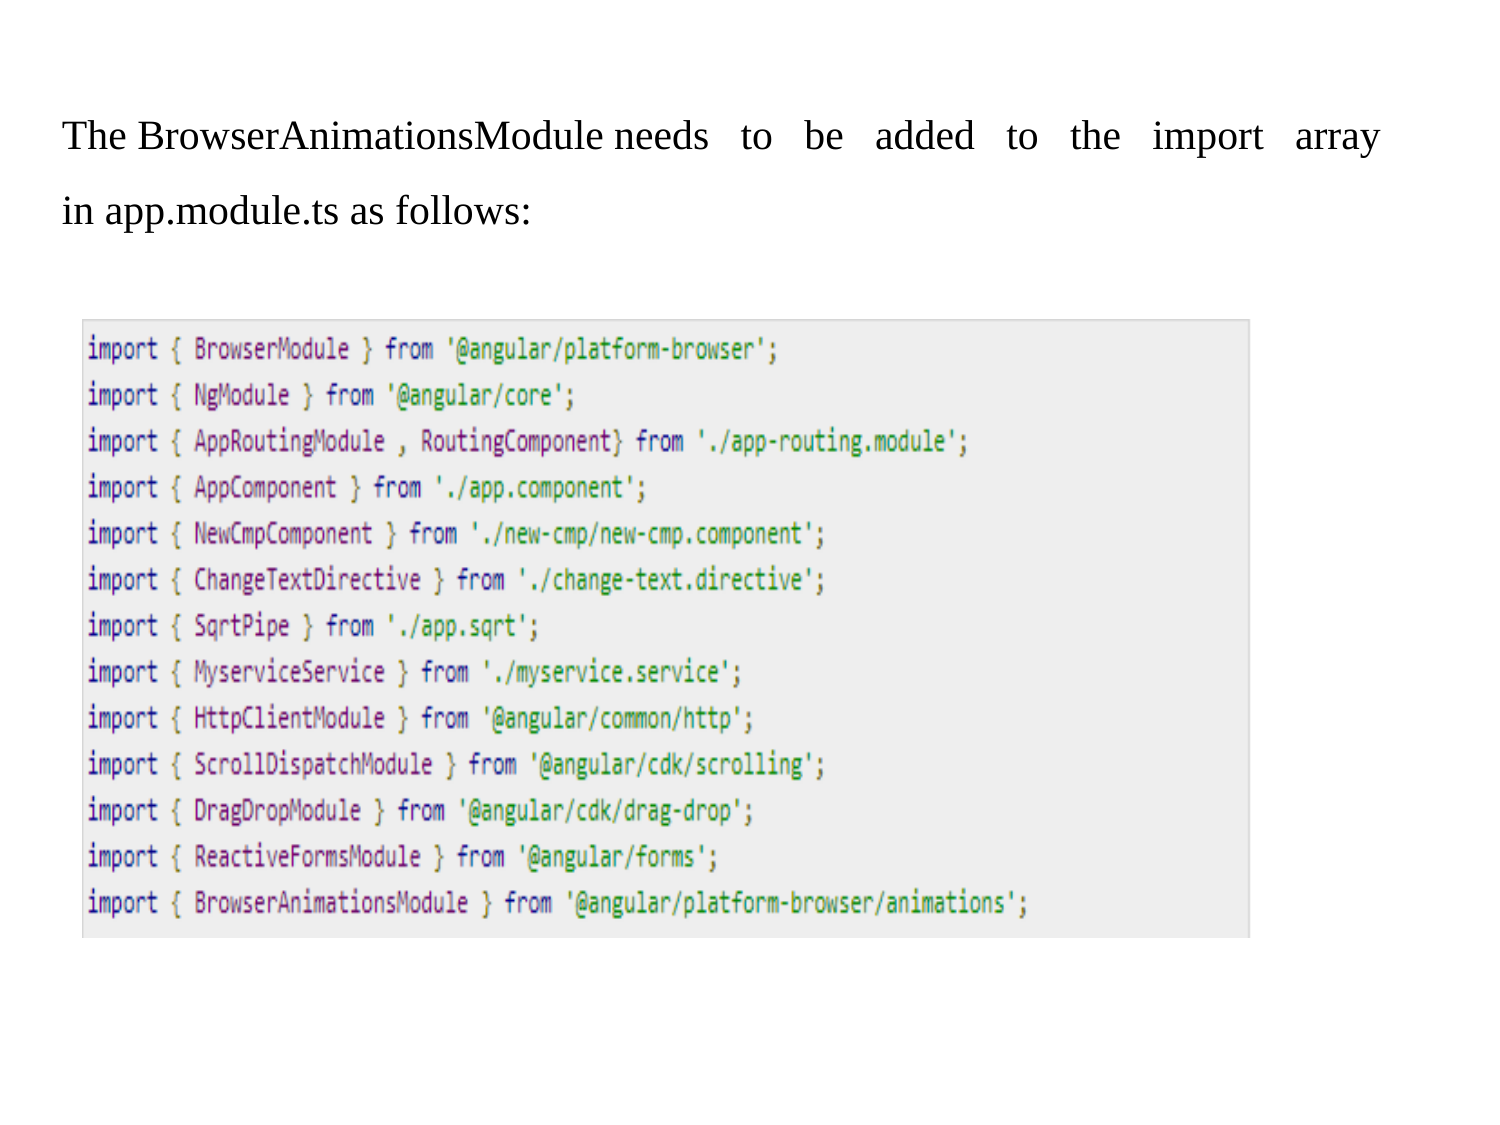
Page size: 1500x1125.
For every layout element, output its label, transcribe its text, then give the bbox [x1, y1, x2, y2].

title The BrowserAnimationsModule needs to be added to the import array in app.module.ts as follows: [46, 70, 1397, 247]
picture [81, 318, 1255, 938]
